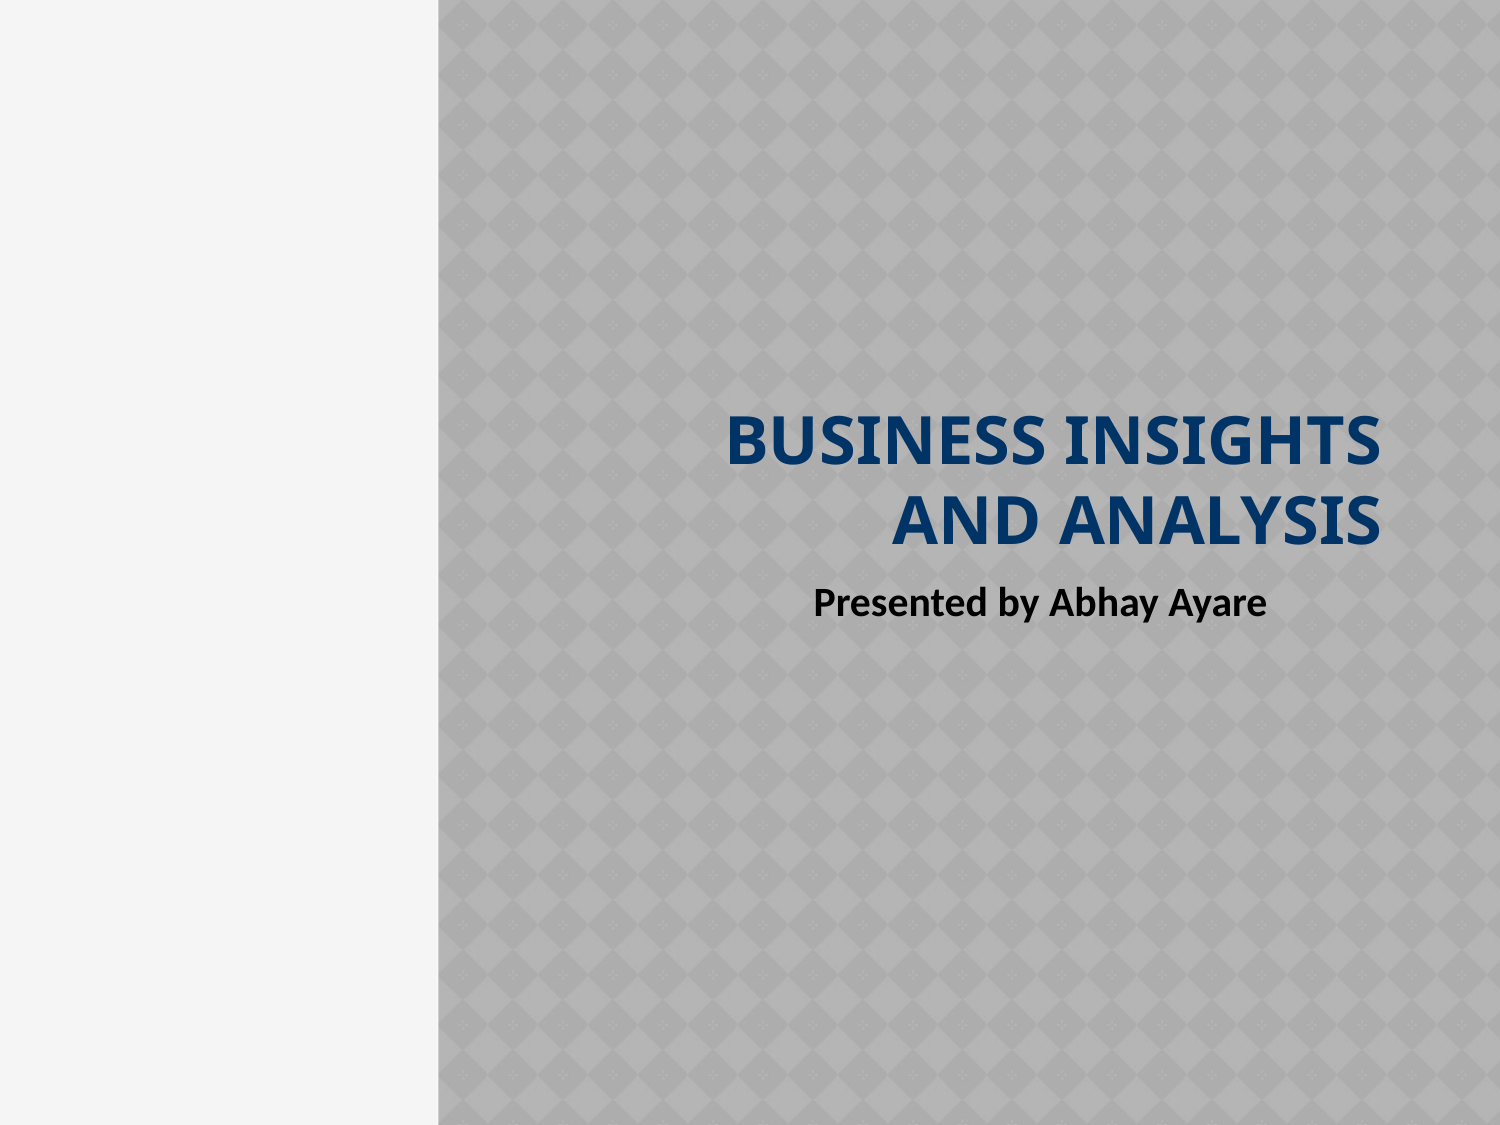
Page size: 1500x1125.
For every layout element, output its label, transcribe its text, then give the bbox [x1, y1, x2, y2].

subtitle Presented by Abhay Ayare [225, 574, 1275, 862]
title Business Insights and Analysis [552, 87, 1390, 558]
